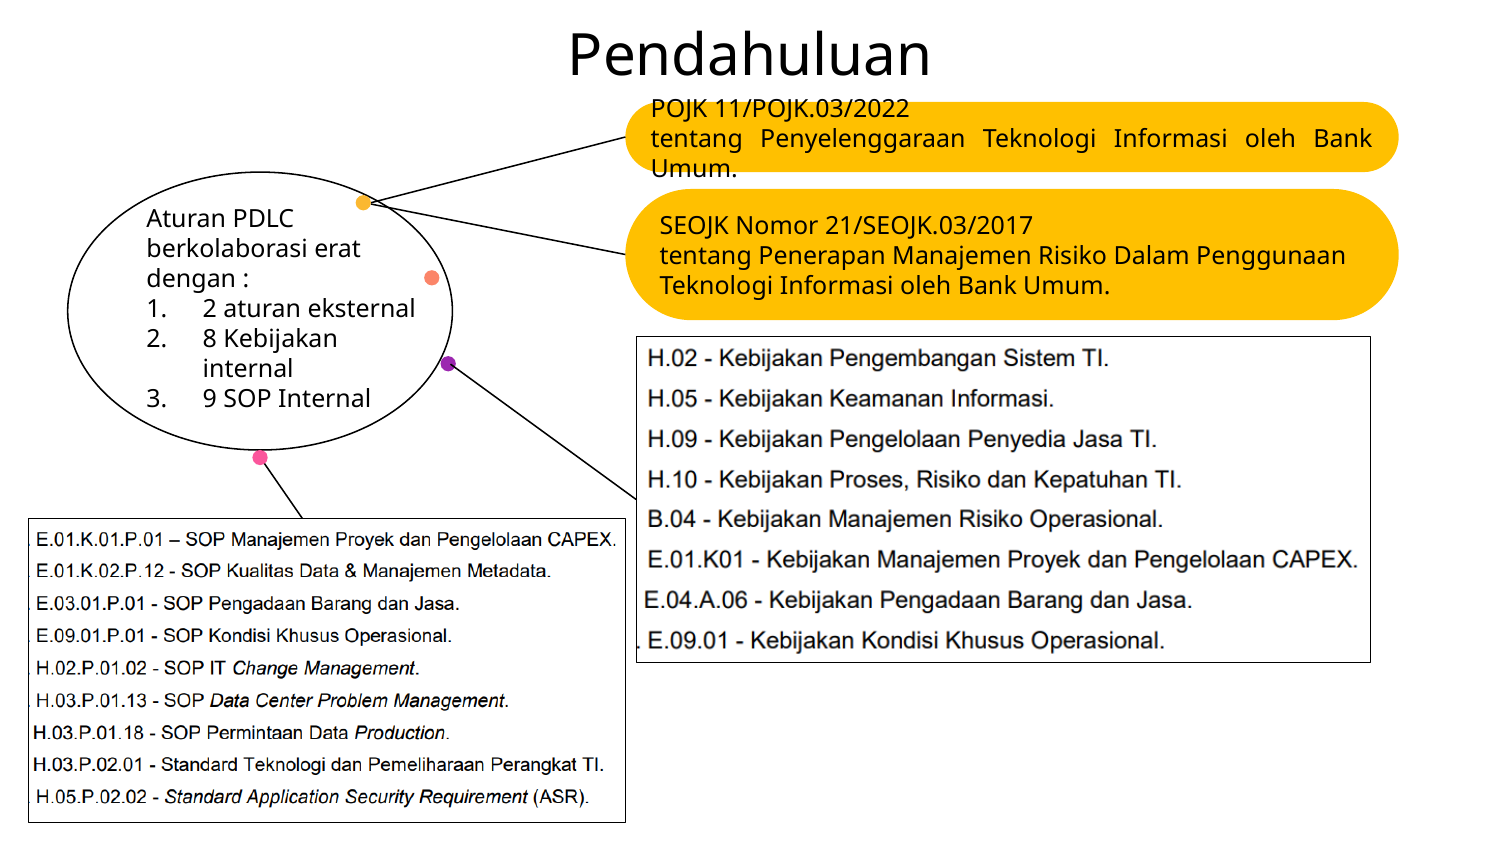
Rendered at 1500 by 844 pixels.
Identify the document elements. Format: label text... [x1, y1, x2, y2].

text_box [437, 263, 453, 366]
picture [28, 518, 626, 823]
text_box POJK 11/POJK.03/2022 tentang Penyelenggaraan Teknologi Informasi oleh Bank Umum. [625, 101, 1399, 173]
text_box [259, 456, 310, 516]
text_box [67, 208, 131, 415]
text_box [370, 203, 626, 255]
text_box SEOJK Nomor 21/SEOJK.03/2017 tentang Penerapan Manajemen Risiko Dalam Penggunaan Teknologi Informasi oleh Bank Umum. [625, 188, 1399, 321]
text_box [370, 136, 626, 203]
title Pendahuluan [116, 12, 1384, 92]
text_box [450, 363, 637, 500]
text_box [252, 449, 268, 462]
text_box Aturan PDLC berkolaborasi erat dengan : 2 aturan eksternal 8 Kebijakan internal 9 SOP Internal [131, 195, 437, 480]
text_box [440, 356, 456, 371]
picture [635, 336, 1371, 663]
text_box [154, 172, 365, 195]
